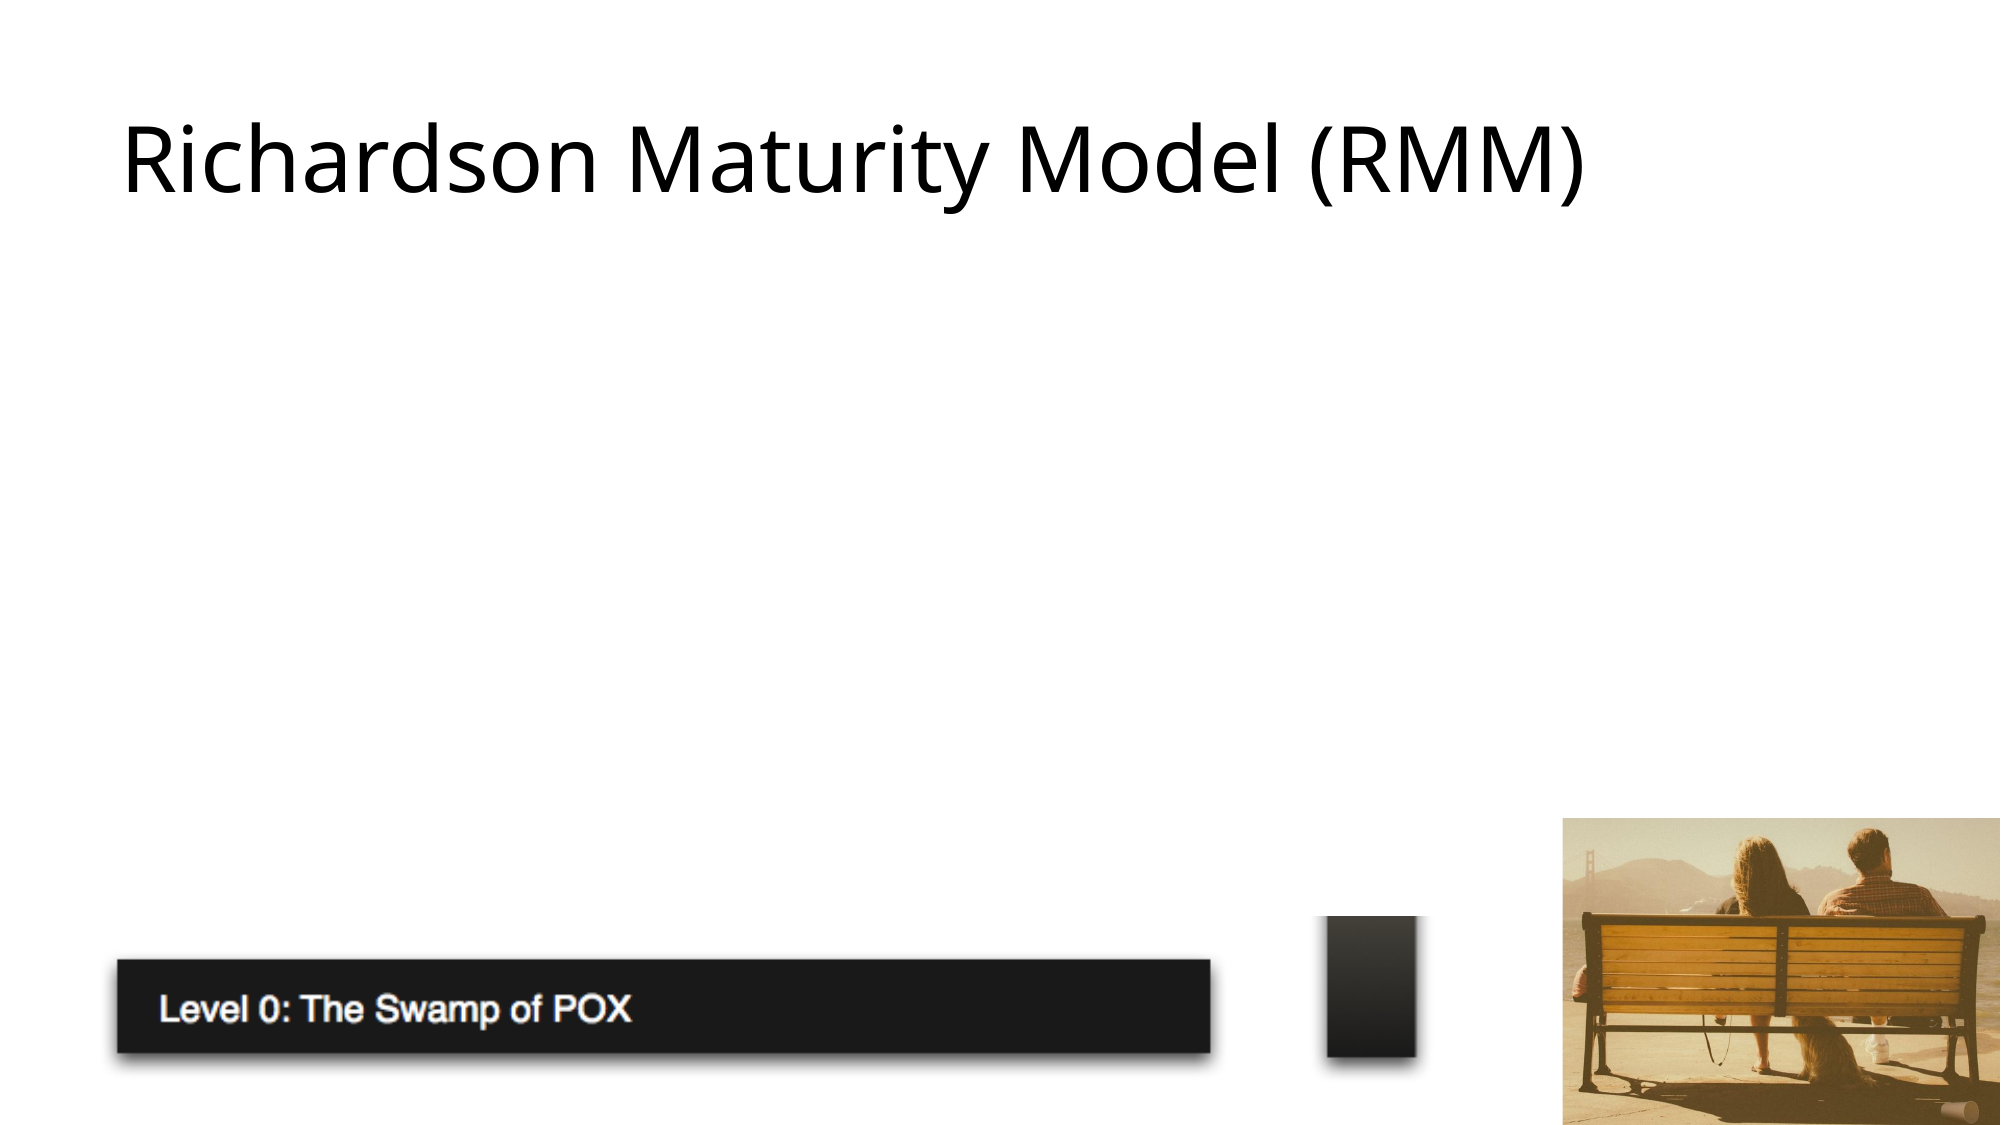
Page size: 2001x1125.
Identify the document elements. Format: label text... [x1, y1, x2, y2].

picture [99, 916, 1503, 1085]
picture [1562, 818, 2000, 1125]
title Richardson Maturity Model (RMM) [99, 45, 1900, 233]
